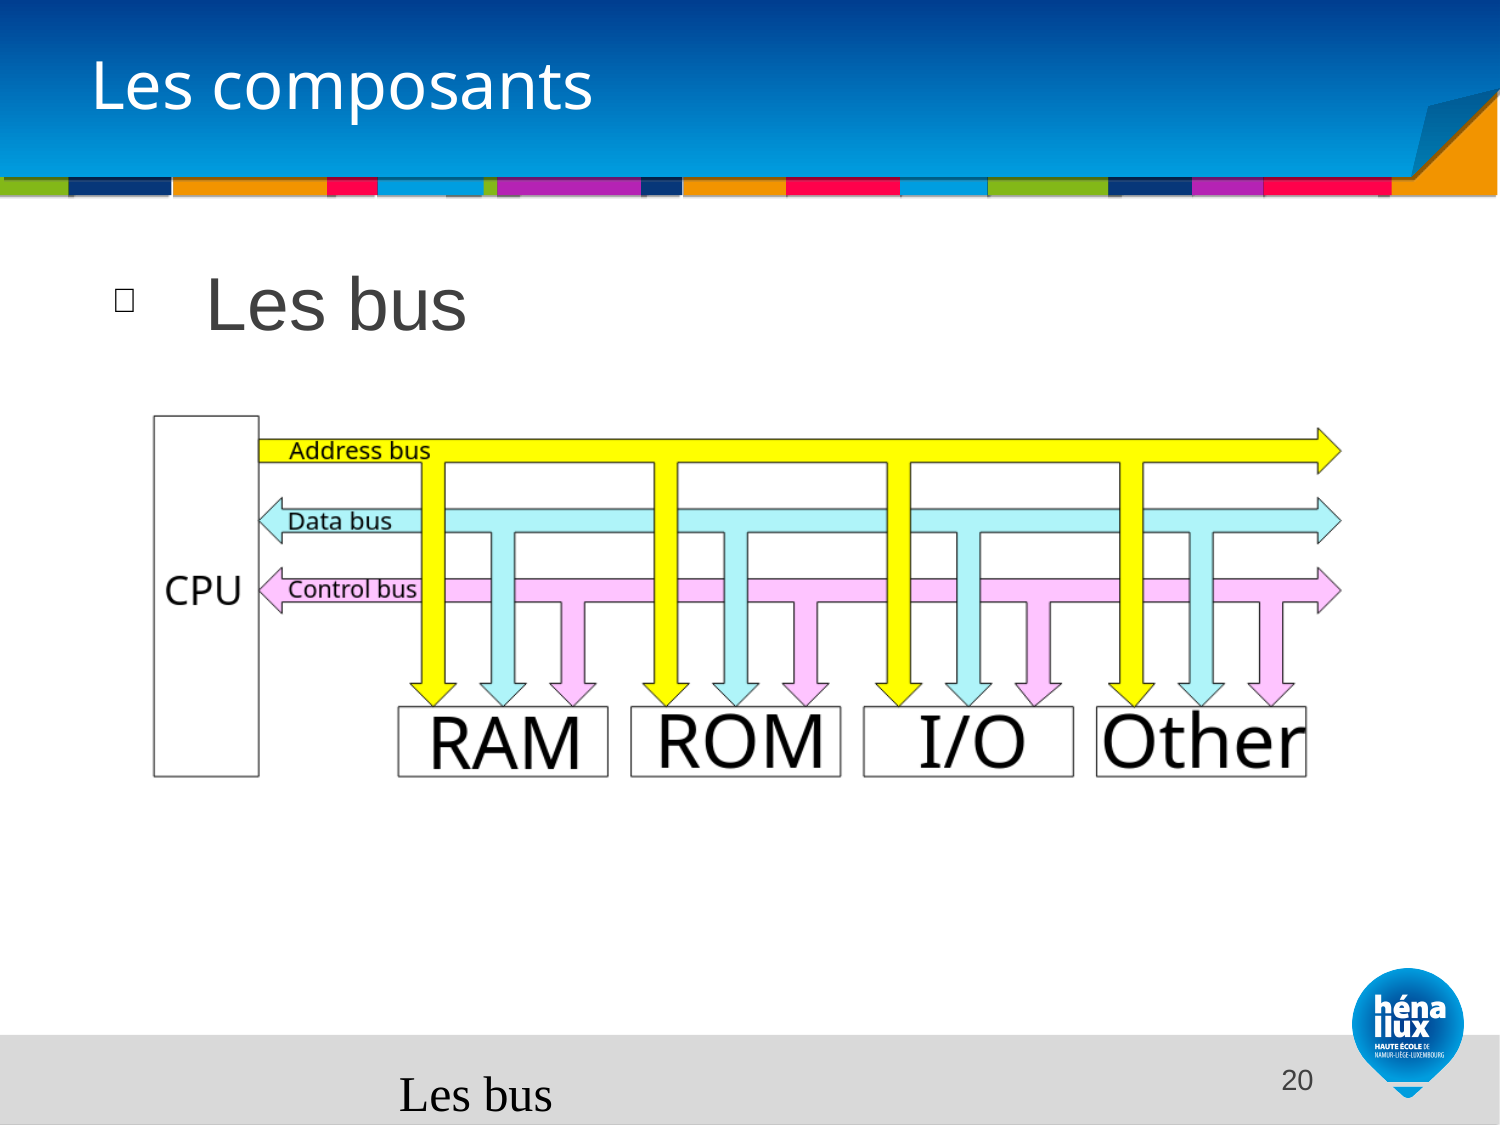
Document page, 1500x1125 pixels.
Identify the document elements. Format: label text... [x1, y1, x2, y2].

picture [143, 401, 1388, 826]
footer Les bus [383, 1053, 1116, 1110]
picture [1368, 987, 1451, 1067]
slide_number <number> [1151, 1053, 1329, 1110]
title Les composants [75, 10, 1425, 165]
picture [1429, 968, 1464, 1011]
list Les bus [79, 248, 1429, 1039]
picture [1352, 1037, 1464, 1098]
